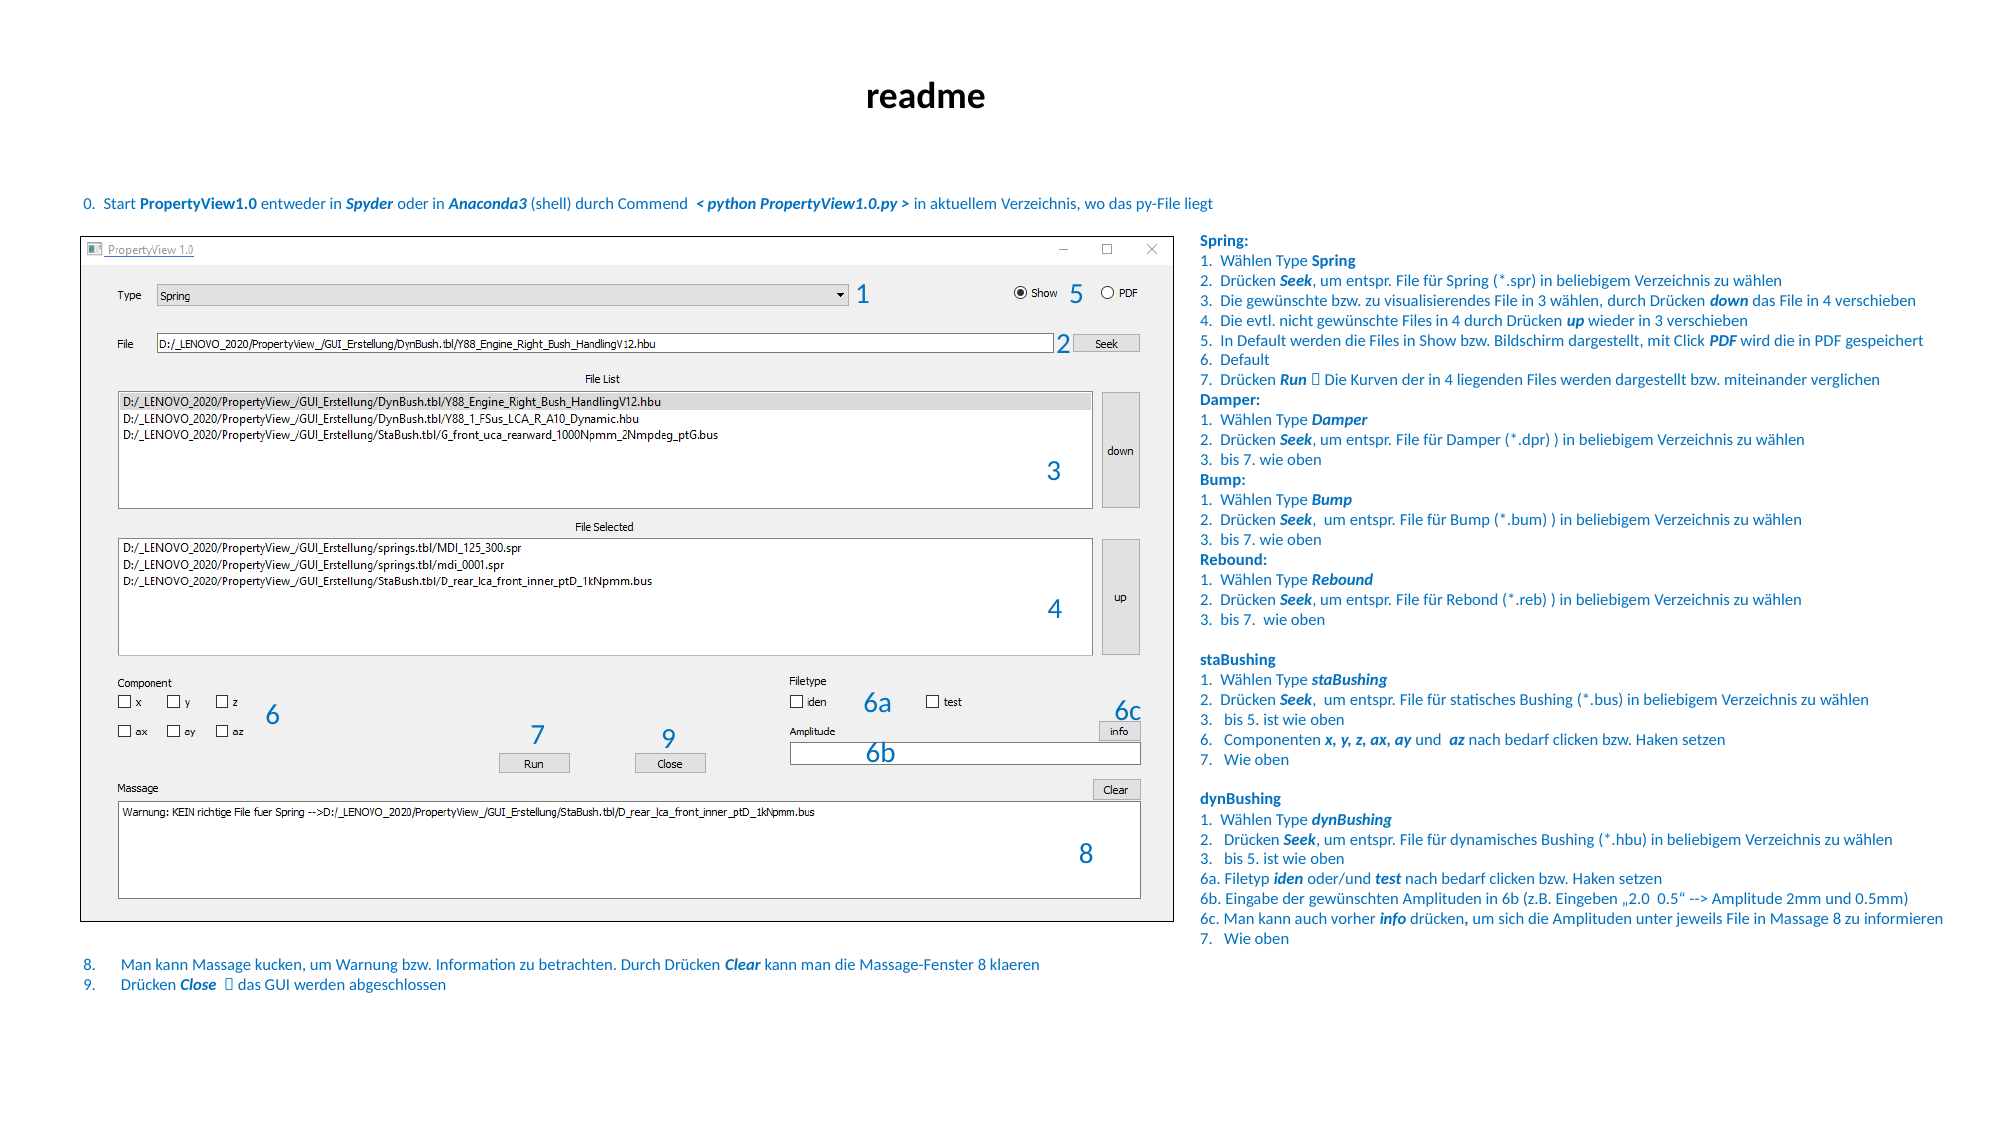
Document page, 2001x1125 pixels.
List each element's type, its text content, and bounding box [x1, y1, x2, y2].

text_box Man kann Massage kucken, um Warnung bzw. Information zu betrachten. Durch Drücken Clear kann man die Massage-Fenster 8 klaeren Drücken Close  das GUI werden abgeschlossen [68, 946, 1517, 1001]
text_box 0. Start PropertyView1.0 entweder in Spyder oder in Anaconda3 (shell) durch Commend < python PropertyView1.0.py > in aktuellem Verzeichnis, wo das py-File liegt [68, 185, 1517, 221]
text_box readme [851, 64, 1001, 124]
picture [80, 236, 1173, 922]
text_box Spring: 1. Wählen Type Spring 2. Drücken Seek, um entspr. File für Spring (*.spr) in beliebigem Verzeichnis zu wählen 3. Die gewünschte bzw. zu visualisierendes File in 3 wählen, durch Drücken down das File in 4 verschieben 4. Die evtl. nicht gewünschte Files in 4 durch Drücken up wieder in 3 verschieben 5. In Default werden die Files in Show bzw. Bildschirm dargestellt, mit Click PDF wird die in PDF gespeichert 6. Default 7. Drücken Run  Die Kurven der in 4 liegenden Files werden dargestellt bzw. miteinander verglichen Damper: 1. Wählen Type Damper 2. Drücken Seek, um entspr. File für Damper (*.dpr) ) in beliebigem Verzeichnis zu wählen 3. bis 7. wie oben Bump: 1. Wählen Type Bump 2. Drücken Seek, um entspr. File für Bump (*.bum) ) in beliebigem Verzeichnis zu wählen 3. bis 7. wie oben Rebound: 1. Wählen Type Rebound 2. Drücken Seek, um entspr. File für Rebond (*.reb) ) in beliebigem Verzeichnis zu wählen 3. bis 7. wie oben staBushing 1. Wählen Type staBushing 2. Drücken Seek, um entspr. File für statisches Bushing (*.bus) in beliebigem Verzeichnis zu wählen 3. bis 5. ist wie oben 6. Componenten x, y, z, ax, ay und az nach bedarf clicken bzw. Haken setzen 7. Wie oben dynBushing 1. Wählen Type dynBushing 2. Drücken Seek, um entspr. File für dynamisches Bushing (*.hbu) in beliebigem Verzeichnis zu wählen 3. bis 5. ist wie oben 6a. Filetyp iden oder/und test nach bedarf clicken bzw. Haken setzen 6b. Eingabe der gewünschten Amplituden in 6b (z.B. Eingeben „2.0 0.5“ --> Amplitude 2mm und 0.5mm) 6c. Man kann auch vorher info drücken, um sich die Amplituden unter jeweils File in Massage 8 zu informieren 7. Wie oben [1185, 222, 1967, 1001]
